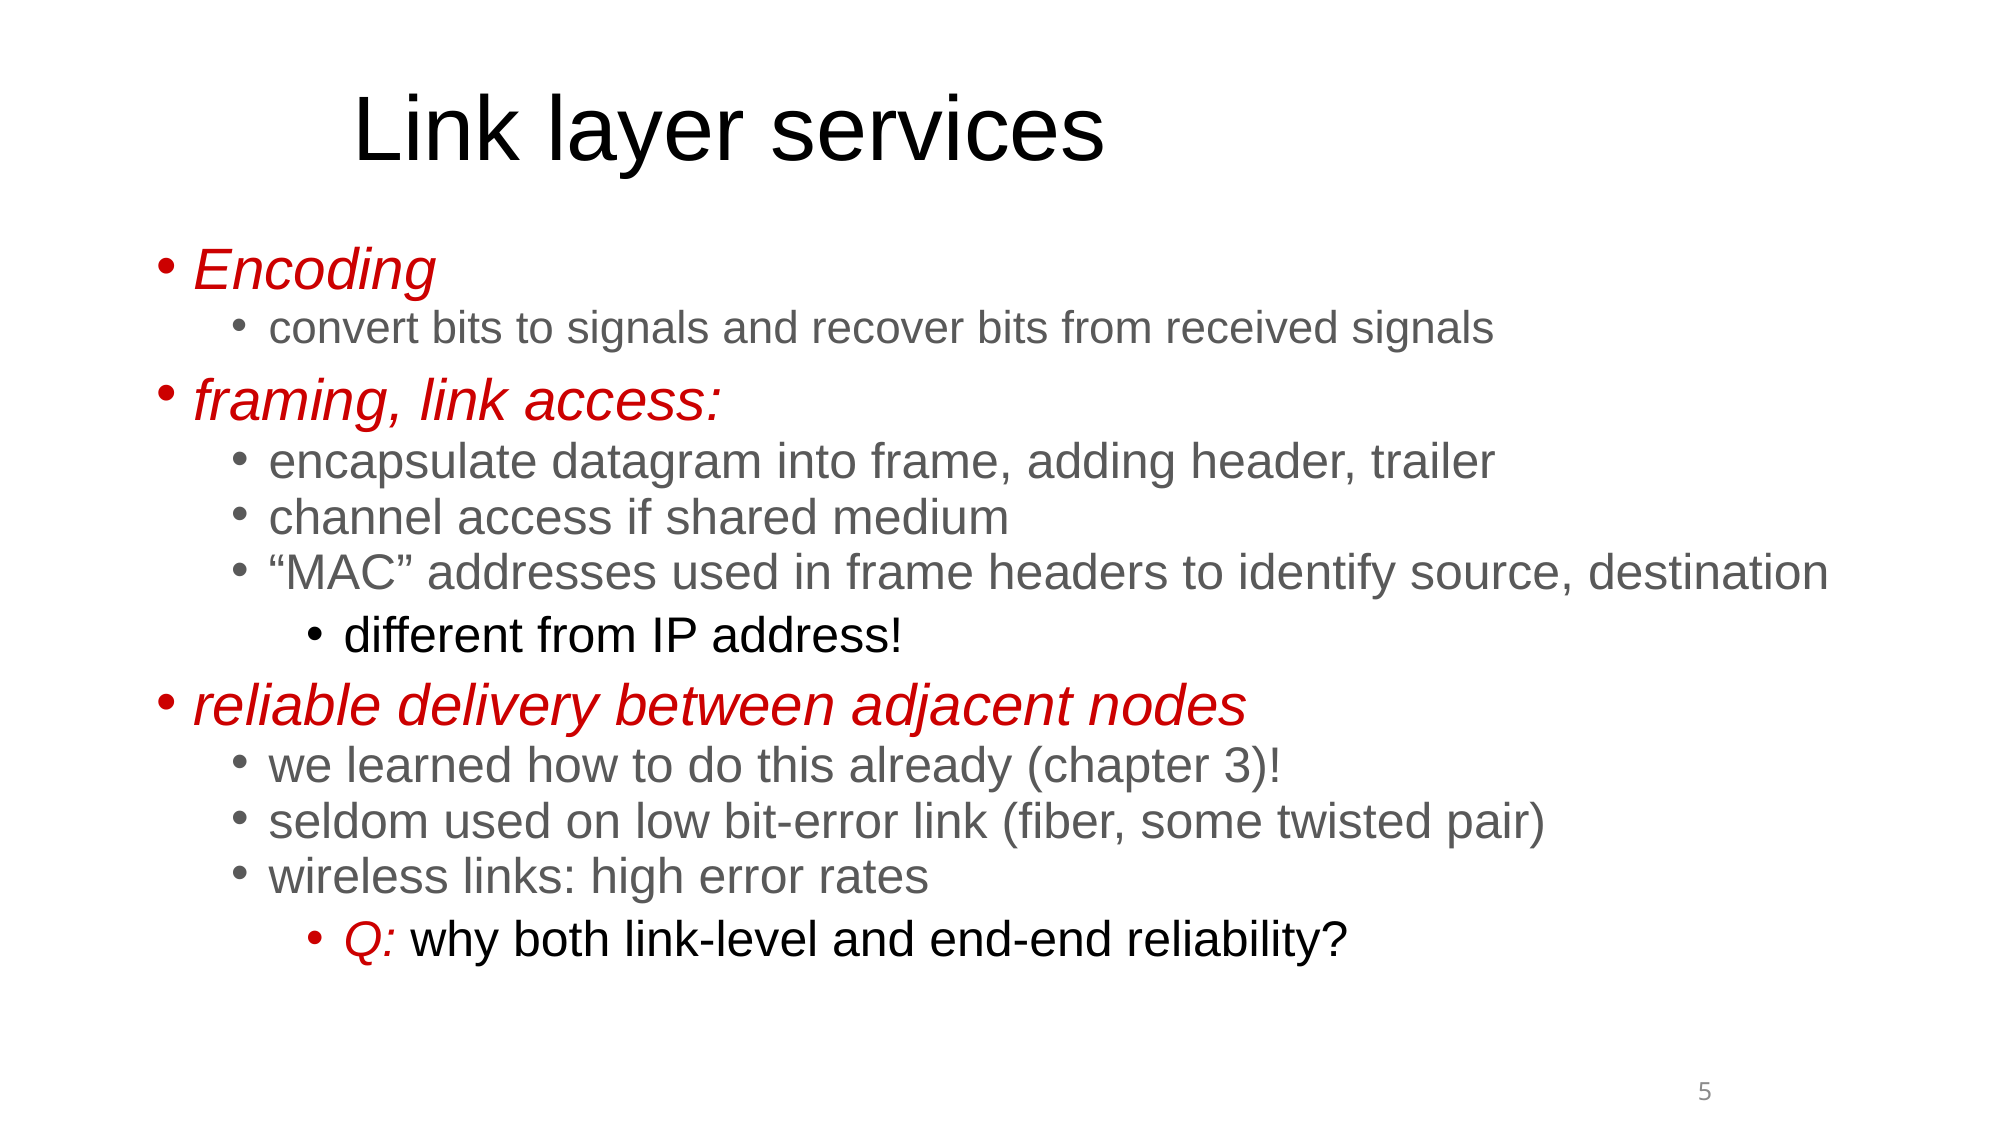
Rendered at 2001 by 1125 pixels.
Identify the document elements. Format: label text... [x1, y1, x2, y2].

title Link layer services [337, 37, 1351, 225]
list Encoding convert bits to signals and recover bits from received signals framing, link access: encapsulate datagram into frame, adding header, trailer channel access if shared medium “MAC” addresses used in frame headers to identify source, destination different from IP address! reliable delivery between adjacent nodes we learned how to do this already (chapter 3)! seldom used on low bit-error link (fiber, some twisted pair) wireless links: high error rates Q: why both link-level and end-end reliability? [141, 240, 1940, 1003]
slide_number 5 [1637, 1069, 1728, 1115]
